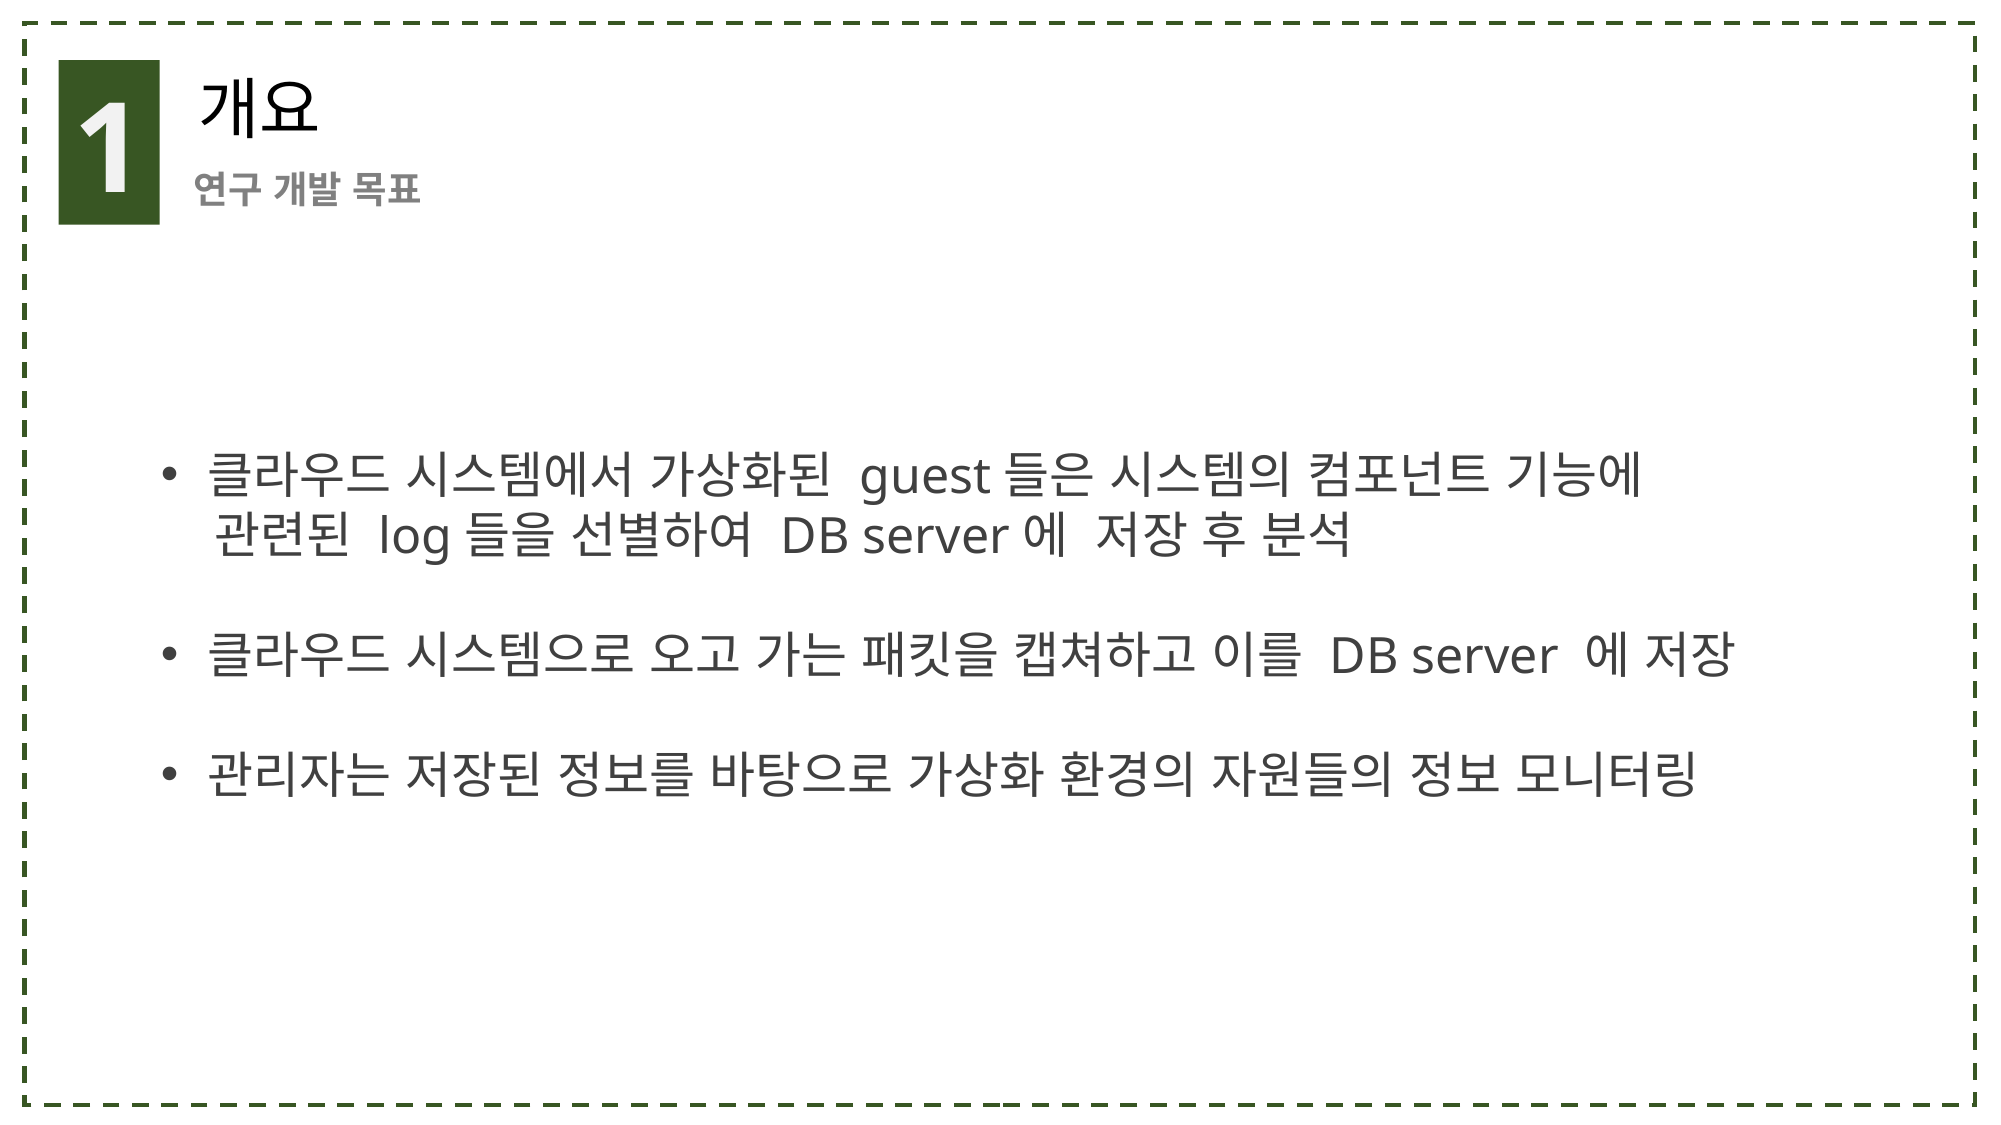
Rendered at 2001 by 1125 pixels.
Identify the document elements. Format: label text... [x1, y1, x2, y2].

text_box 개요 [183, 60, 337, 155]
text_box 클라우드 시스템에서 가상화된 guest들은 시스템의 컴포넌트 기능에 관련된 log들을 선별하여 DB server에 저장 후 분석 클라우드 시스템으로 오고 가는 패킷을 캡쳐하고 이를 DB server 에 저장 관리자는 저장된 정보를 바탕으로 가상화 환경의 자원들의 정보 모니터링 [145, 436, 1864, 811]
text_box 1 [58, 60, 160, 225]
text_box 연구 개발 목표 [178, 158, 479, 219]
